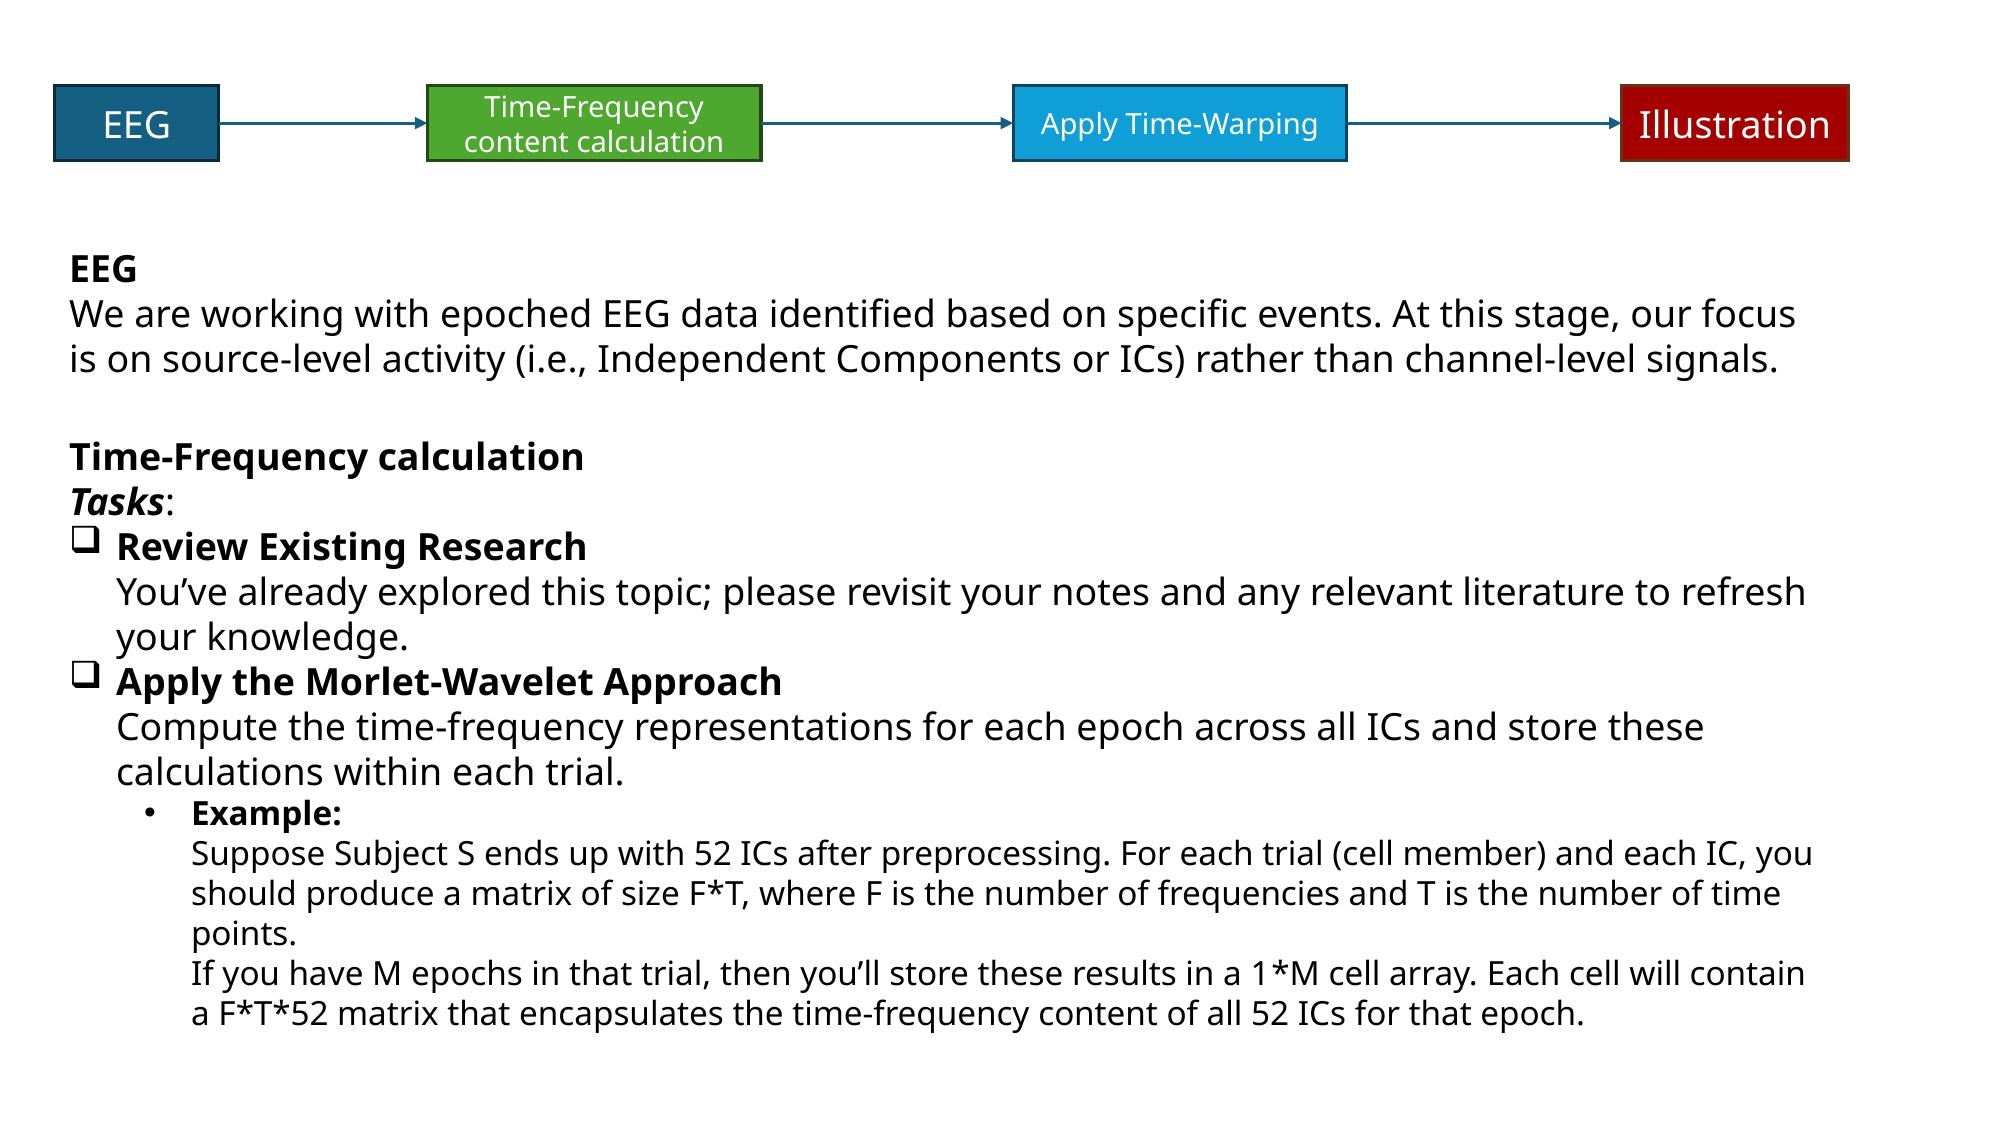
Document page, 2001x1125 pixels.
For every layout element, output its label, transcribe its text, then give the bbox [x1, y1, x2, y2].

text_box Illustration [1620, 84, 1850, 162]
text_box Time-Frequency content calculation [426, 84, 763, 162]
text_box Time-Frequency calculation Tasks: Review Existing Research You’ve already explored this topic; please revisit your notes and any relevant literature to refresh your knowledge. Apply the Morlet-Wavelet Approach Compute the time-frequency representations for each epoch across all ICs and store these calculations within each trial. Example: Suppose Subject S ends up with 52 ICs after preprocessing. For each trial (cell member) and each IC, you should produce a matrix of size F*T, where F is the number of frequencies and T is the number of time points. If you have M epochs in that trial, then you’ll store these results in a 1*M cell array. Each cell will contain a F*T*52 matrix that encapsulates the time-frequency content of all 52 ICs for that epoch. [54, 425, 1849, 1040]
text_box EEG [53, 84, 220, 162]
text_box Apply Time-Warping [1012, 84, 1348, 162]
text_box EEG We are working with epoched EEG data identified based on specific events. At this stage, our focus is on source-level activity (i.e., Independent Components or ICs) rather than channel-level signals. [54, 237, 1849, 388]
